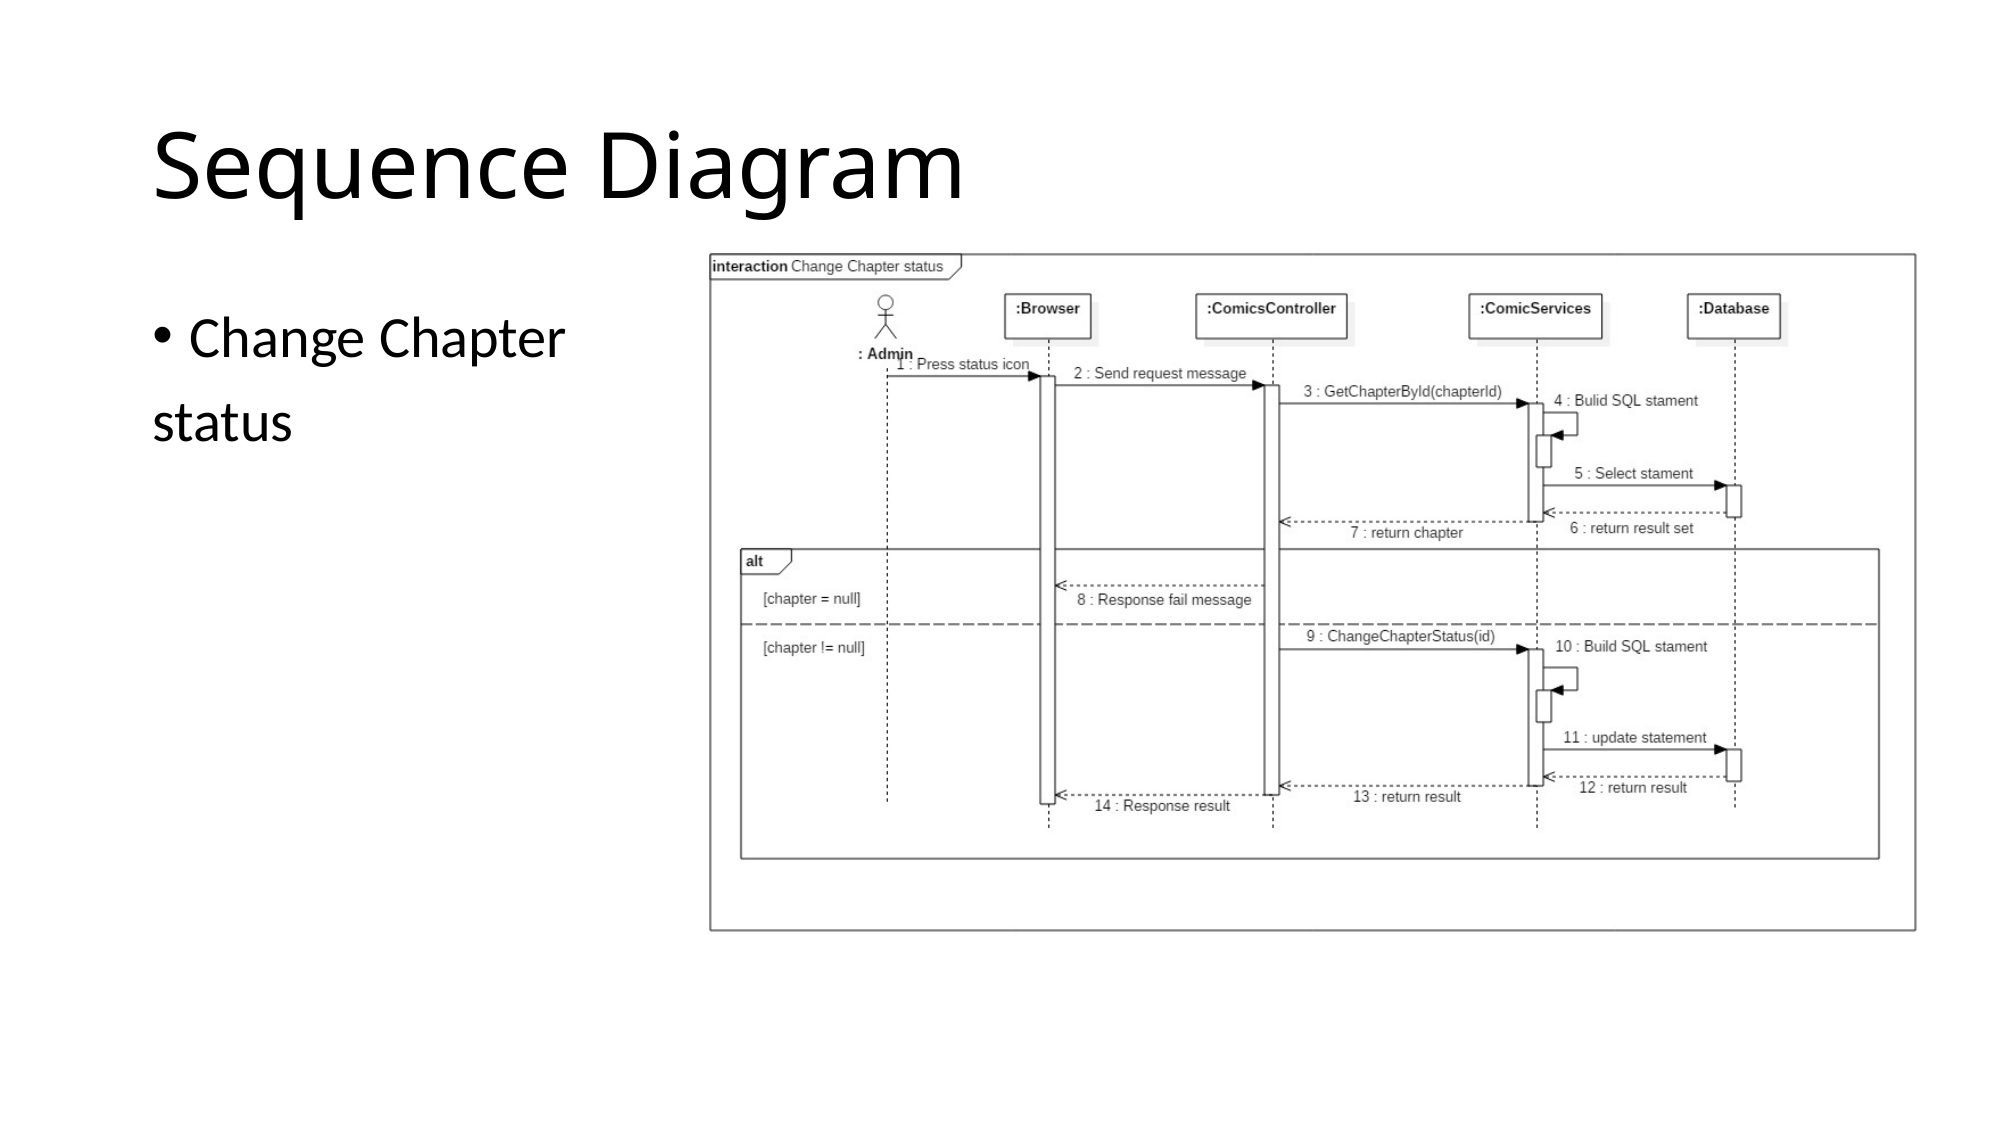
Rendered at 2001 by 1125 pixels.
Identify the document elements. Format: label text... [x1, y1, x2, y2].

list Change Chapter status [137, 299, 1863, 1014]
picture [699, 243, 1961, 976]
title Sequence Diagram [137, 59, 1863, 278]
